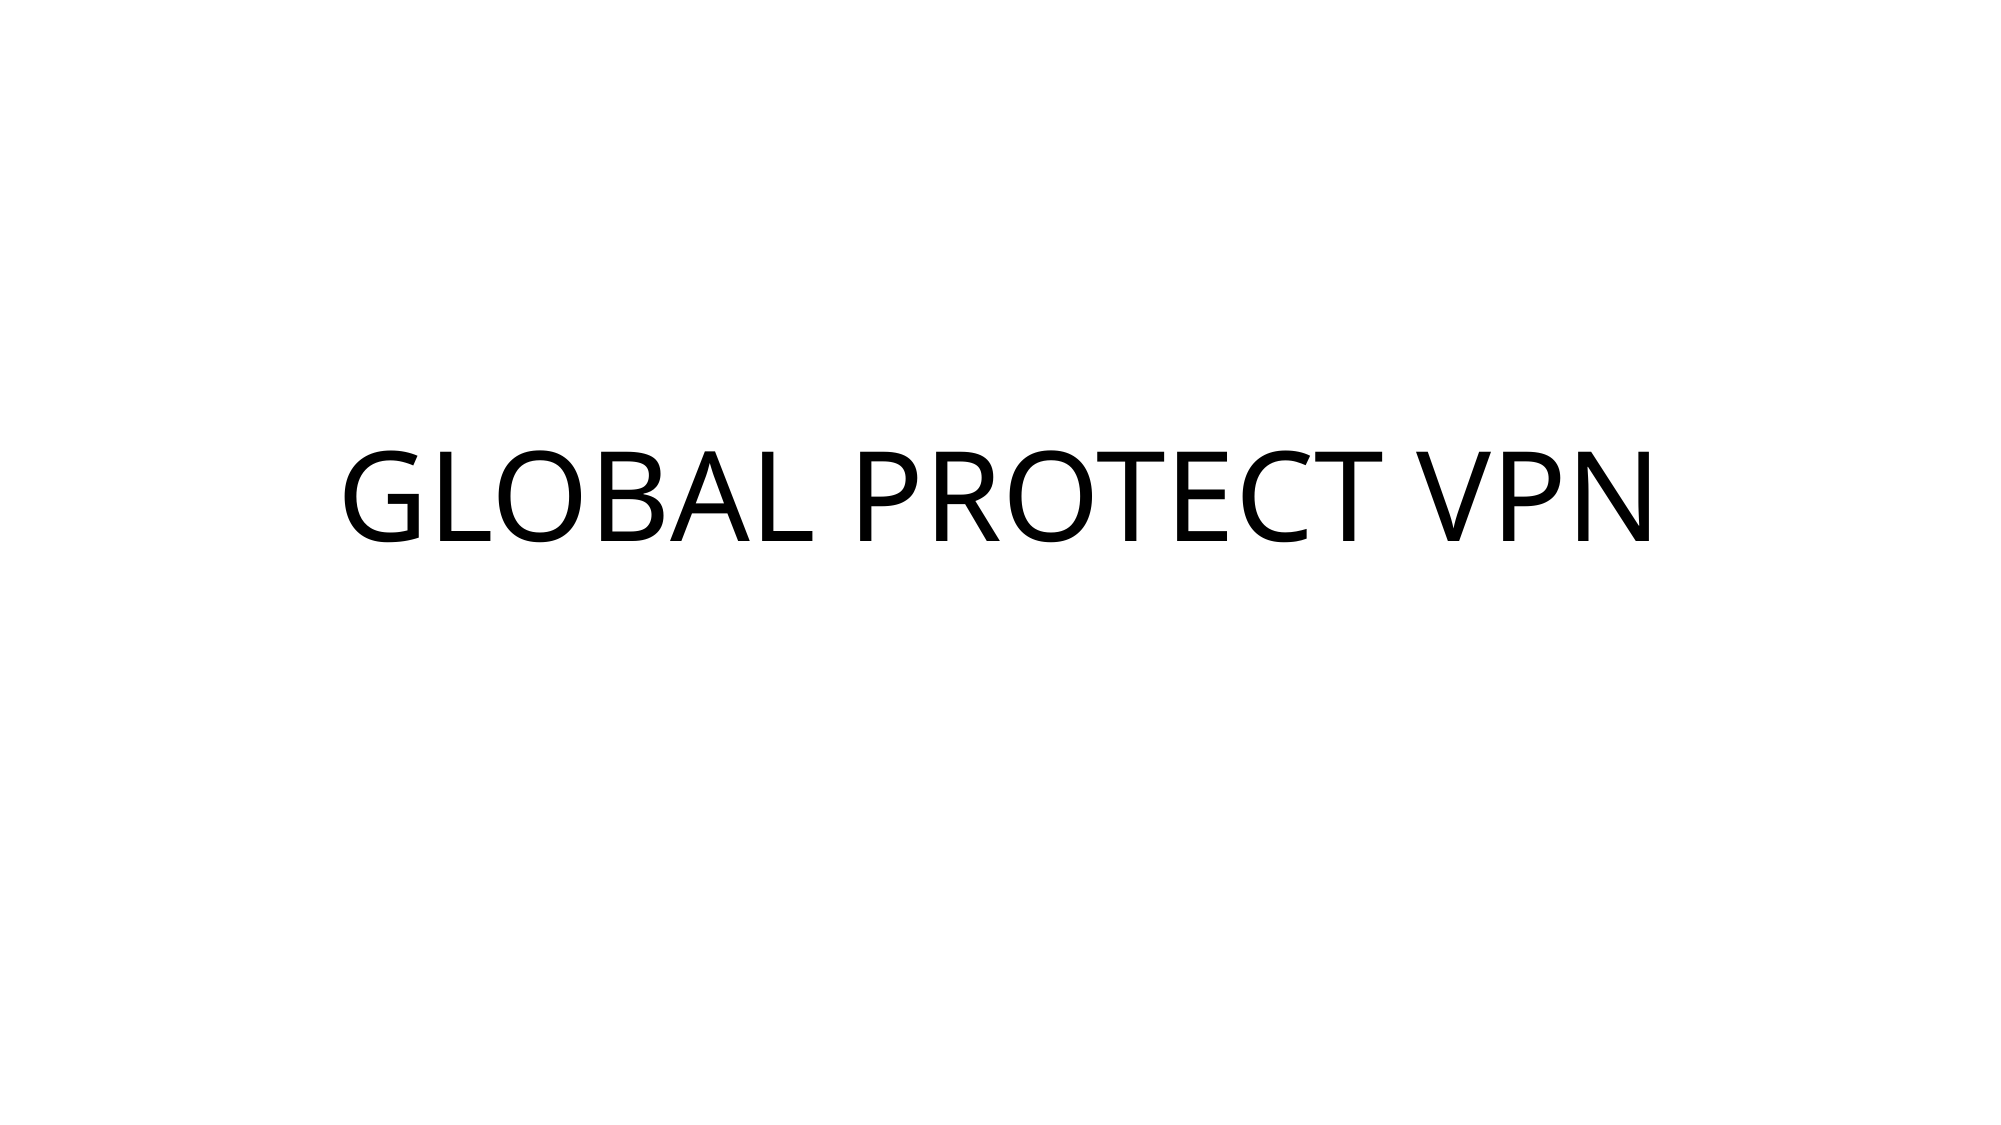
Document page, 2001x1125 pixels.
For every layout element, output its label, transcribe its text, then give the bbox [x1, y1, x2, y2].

title GLOBAL PROTECT VPN [249, 184, 1750, 576]
